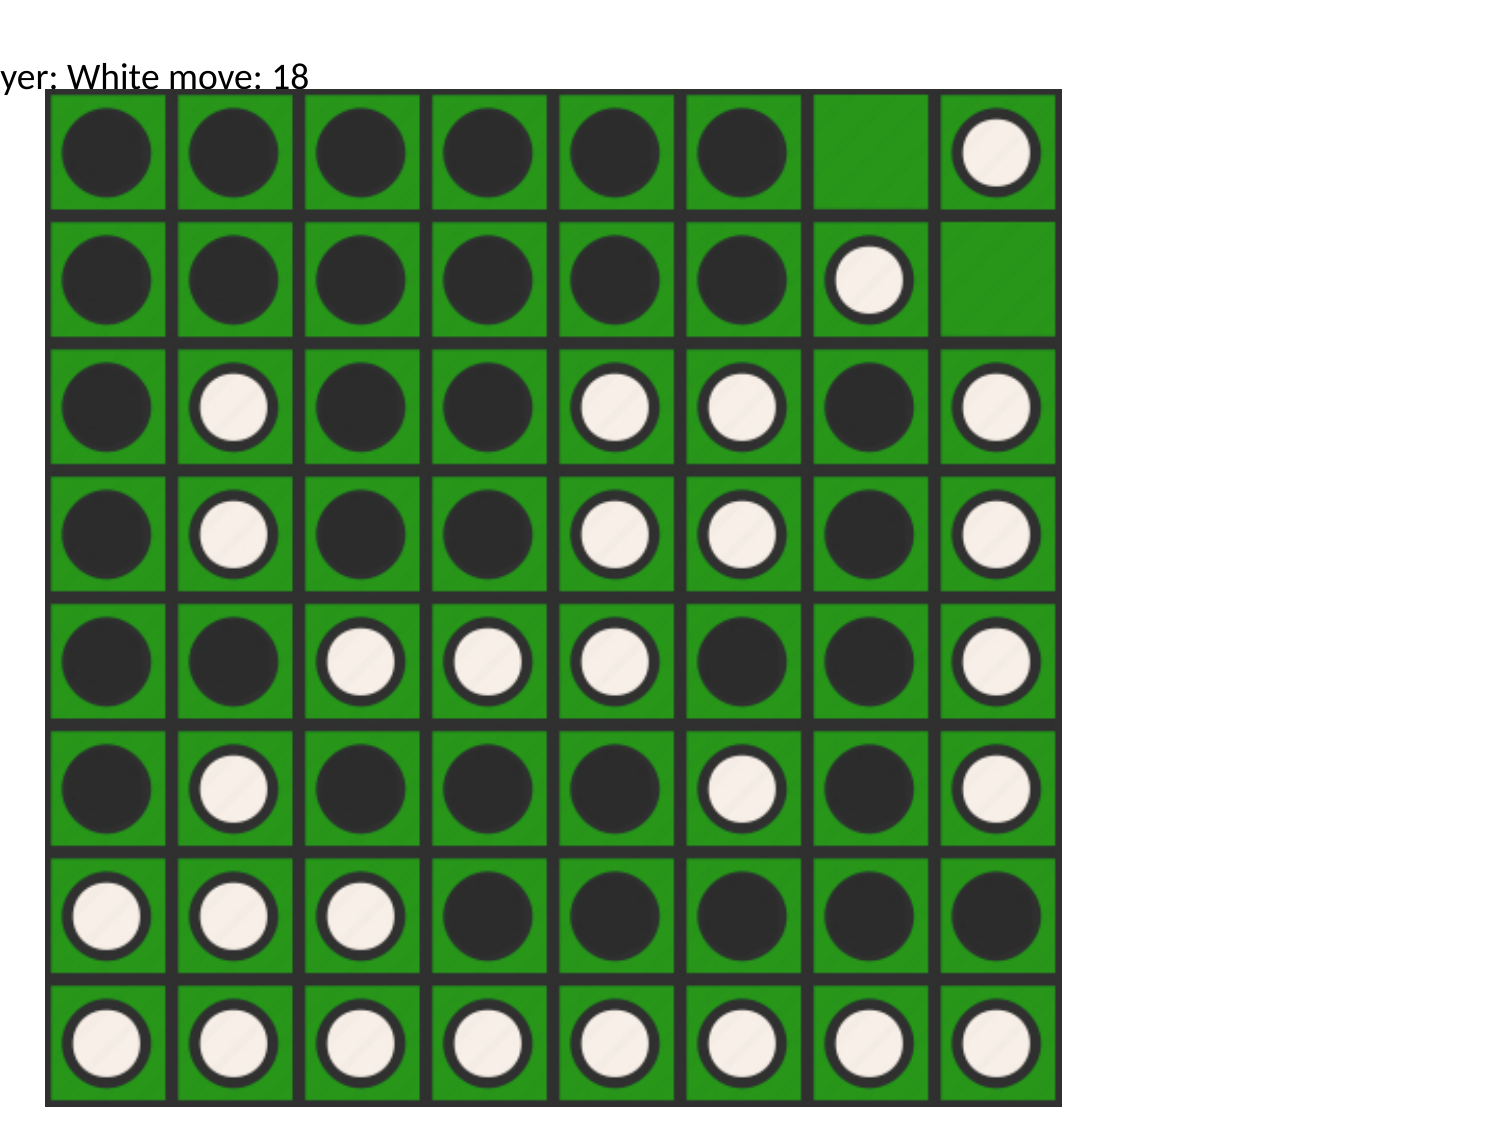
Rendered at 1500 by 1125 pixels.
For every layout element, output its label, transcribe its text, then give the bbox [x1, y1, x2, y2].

text_box turn: 58 player: White move: 18 [0, 44, 325, 105]
picture [44, 89, 1062, 1107]
